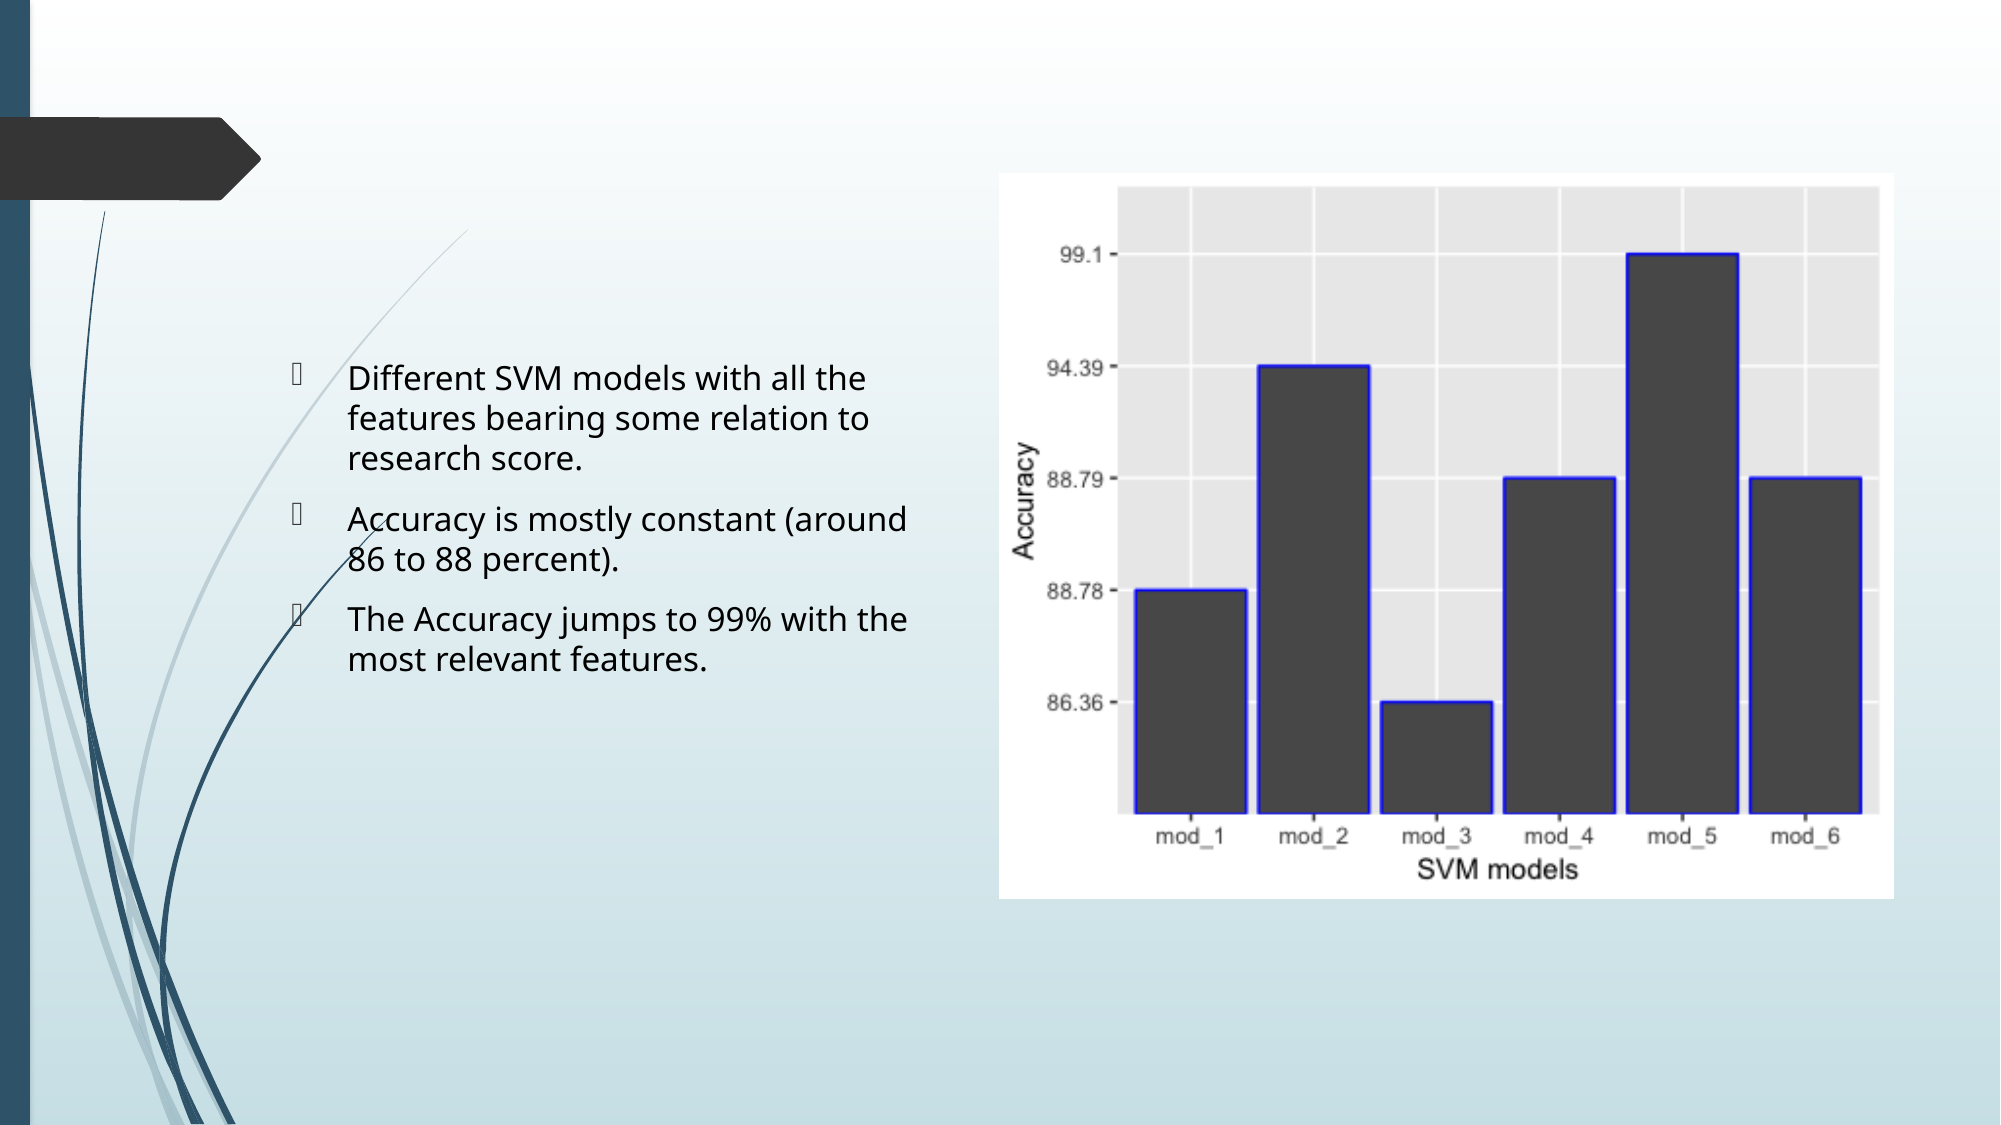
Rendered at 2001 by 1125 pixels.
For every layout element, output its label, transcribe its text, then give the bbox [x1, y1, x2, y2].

picture [999, 173, 1894, 899]
list Different SVM models with all the features bearing some relation to research score. Accuracy is mostly constant (around 86 to 88 percent). The Accuracy jumps to 99% with the most relevant features. [276, 350, 956, 970]
